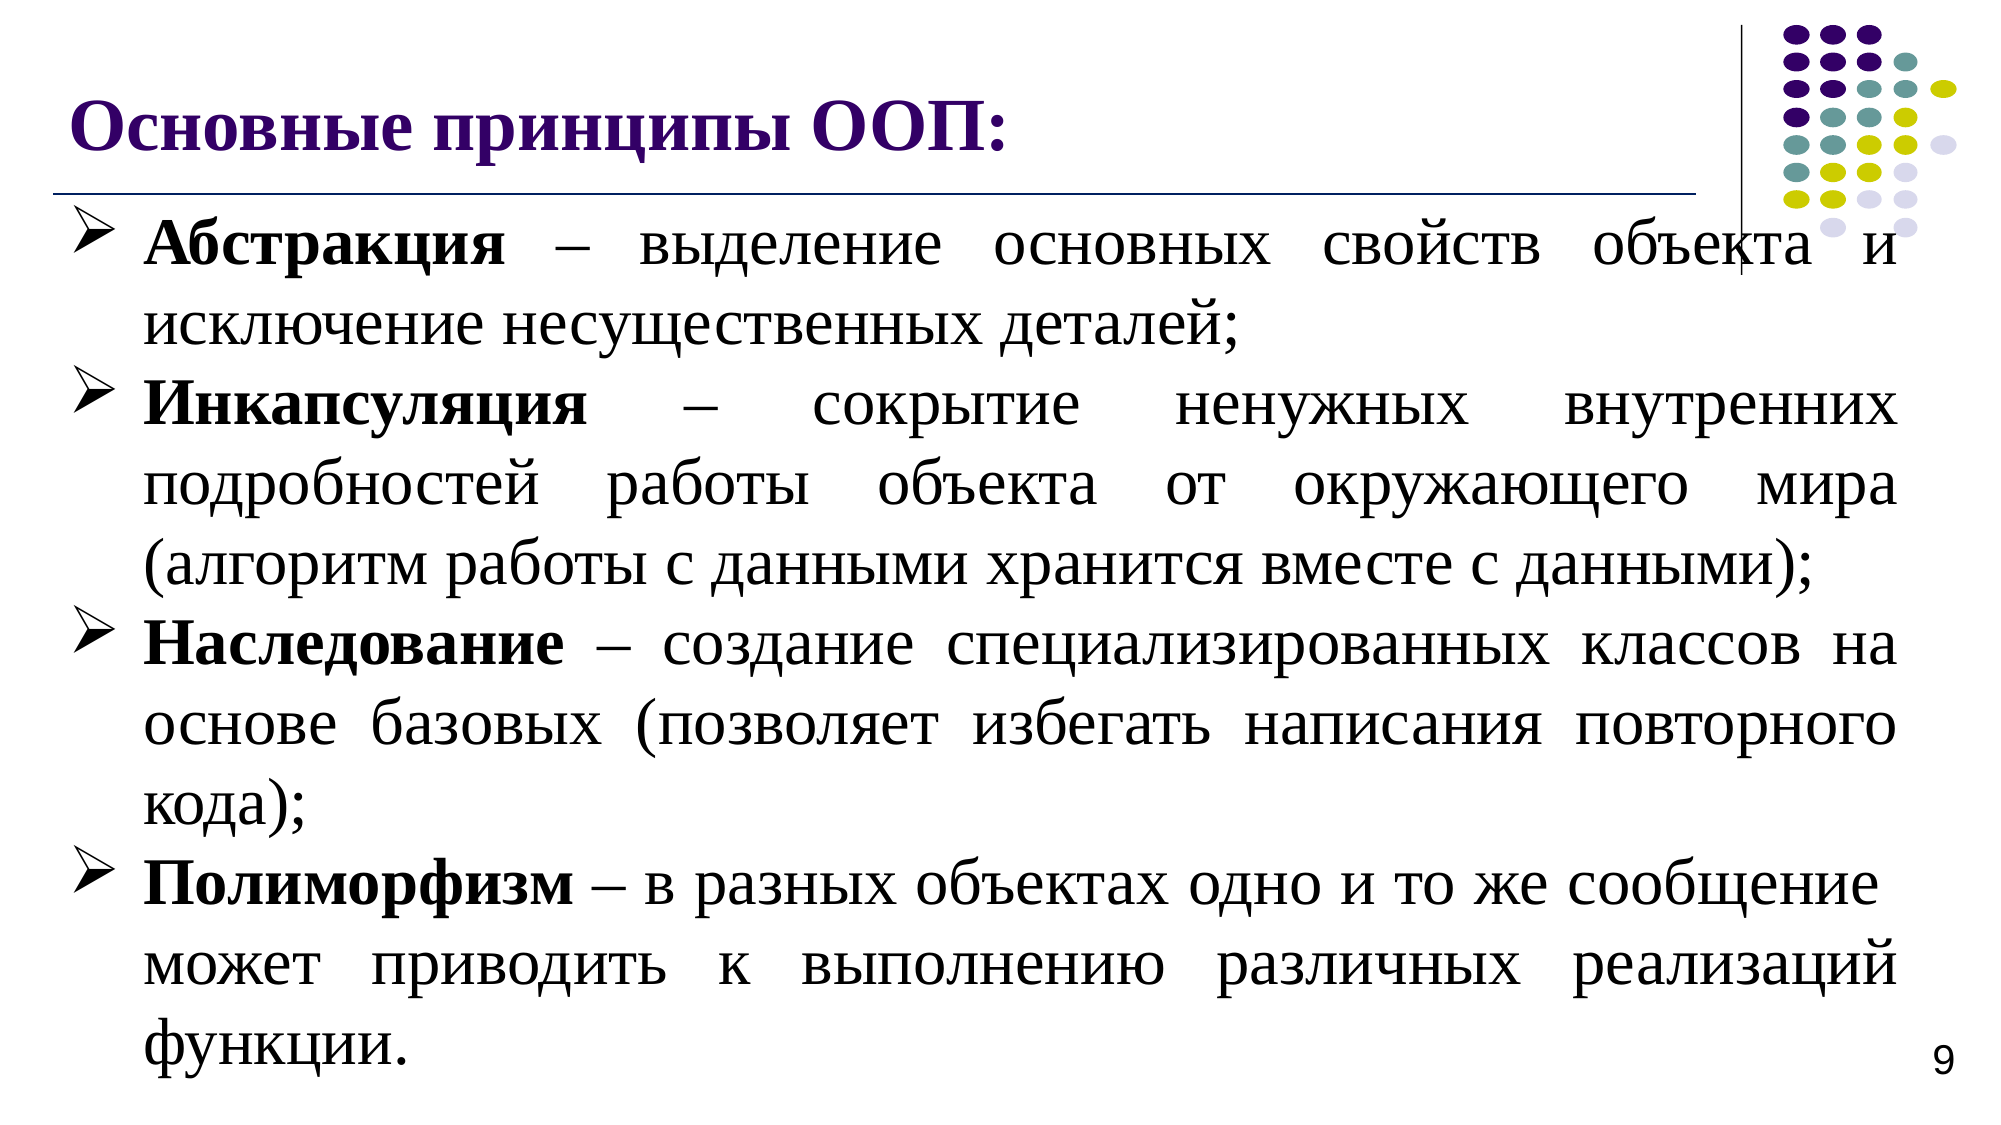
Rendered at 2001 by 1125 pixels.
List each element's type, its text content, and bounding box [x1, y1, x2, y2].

title Основные принципы ООП: [53, 42, 1618, 173]
text_box Абстракция – выделение основных свойств объекта и исключение несущественных деталей; Инкапсуляция – сокрытие ненужных внутренних подробностей работы объекта от окружающего мира (алгоритм работы с данными хранится вместе с данными); Наследование – создание специализированных классов на основе базовых (позволяет избегать написания повторного кода); Полиморфизм – в разных объектах одно и то же сообщение может приводить к выполнению различных реализаций функции. [53, 190, 1915, 1085]
slide_number 9 [1915, 1025, 1971, 1069]
